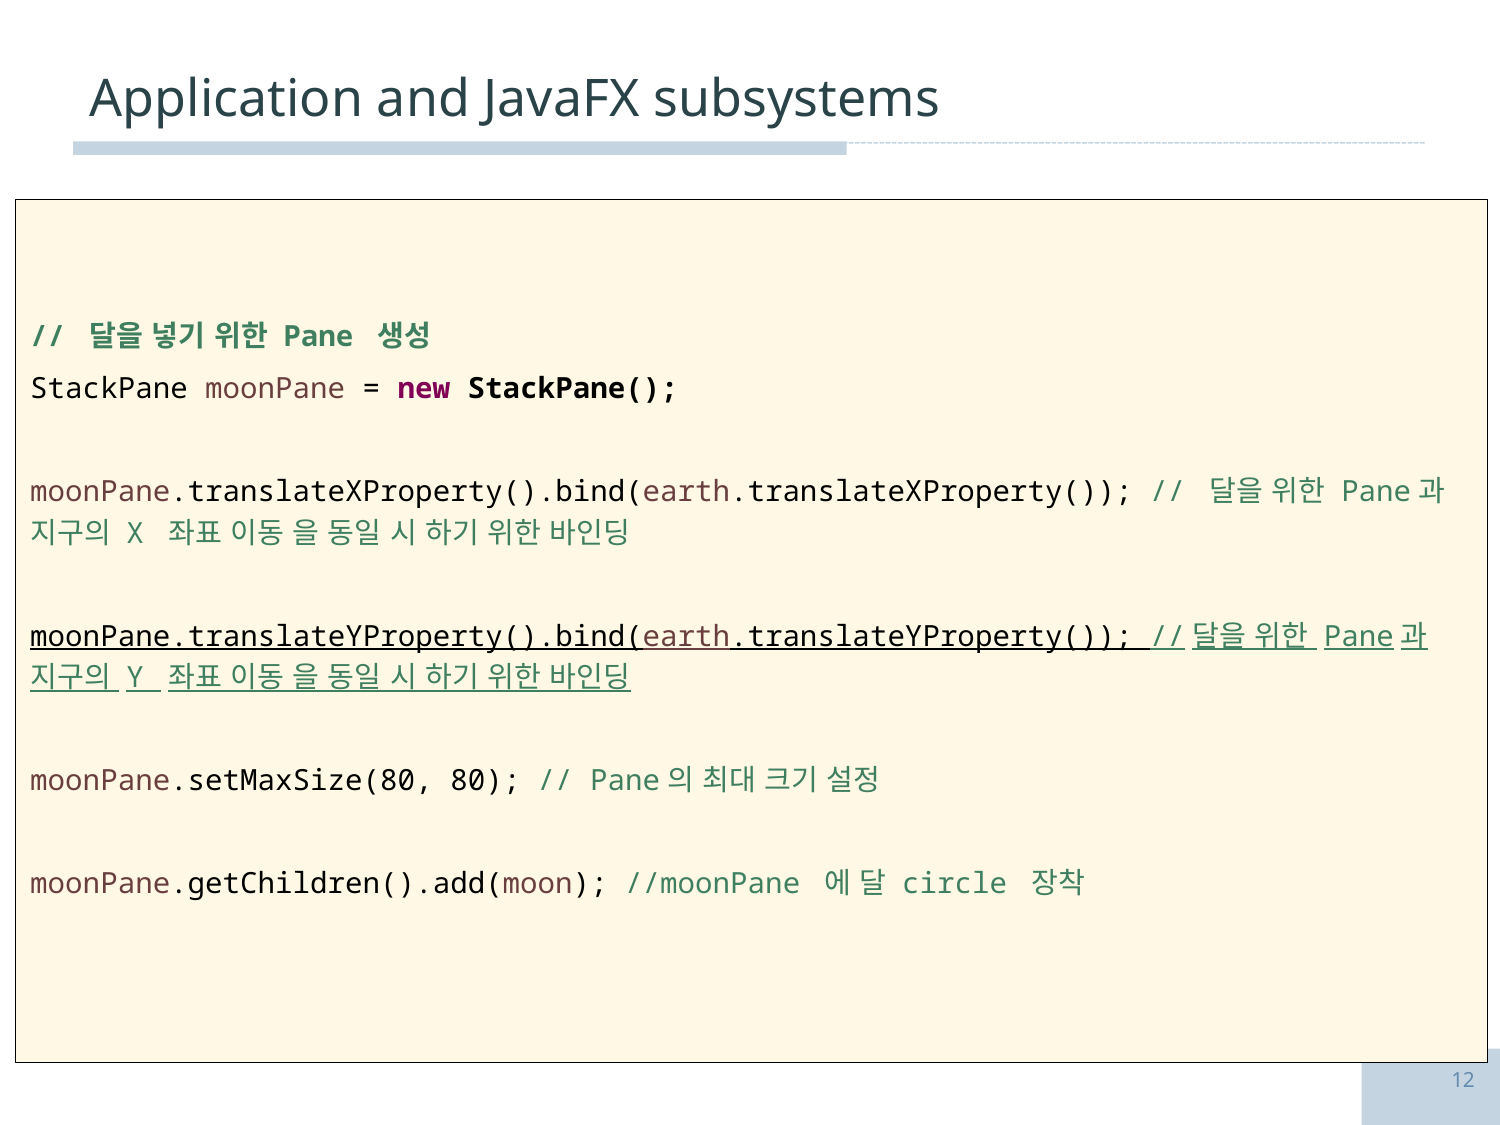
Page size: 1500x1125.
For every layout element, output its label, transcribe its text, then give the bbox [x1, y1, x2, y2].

list // 달을 넣기 위한 Pane 생성 StackPane moonPane = new StackPane(); moonPane.translateXProperty().bind(earth.translateXProperty()); // 달을 위한 Pane과 지구의 X 좌표 이동 을 동일 시 하기 위한 바인딩 moonPane.translateYProperty().bind(earth.translateYProperty()); //달을 위한 Pane과 지구의 Y 좌표 이동 을 동일 시 하기 위한 바인딩 moonPane.setMaxSize(80, 80); // Pane의 최대 크기 설정 moonPane.getChildren().add(moon); //moonPane 에 달 circle 장착 [14, 198, 1489, 1064]
title Application and JavaFX subsystems [75, 24, 1425, 134]
